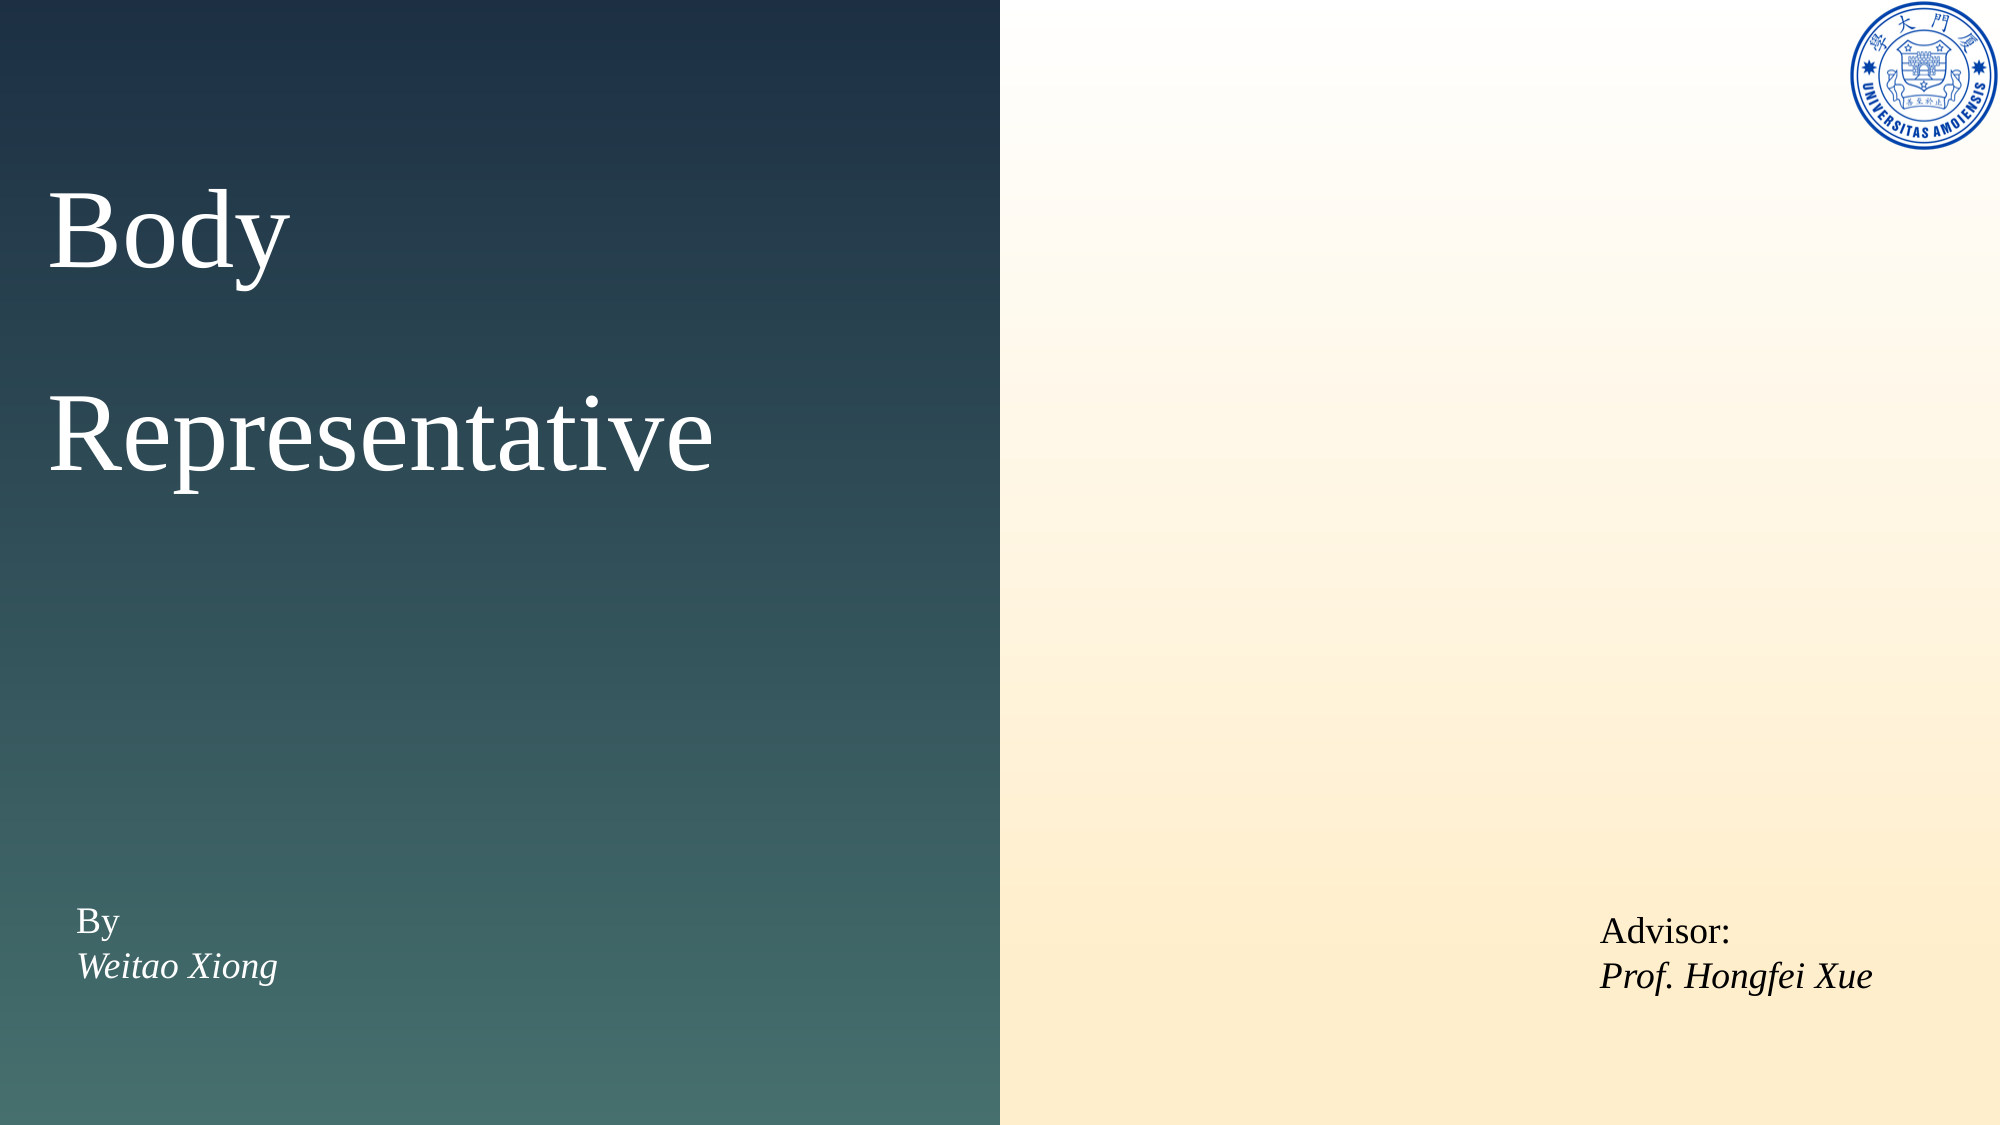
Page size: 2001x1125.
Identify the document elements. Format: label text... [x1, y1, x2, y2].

text_box Body Representative [32, 80, 924, 755]
picture [1847, 0, 2000, 152]
text_box By Weitao Xiong [61, 888, 349, 994]
text_box Advisor: Prof. Hongfei Xue [1585, 898, 2000, 1003]
text_box [0, 0, 1001, 1125]
